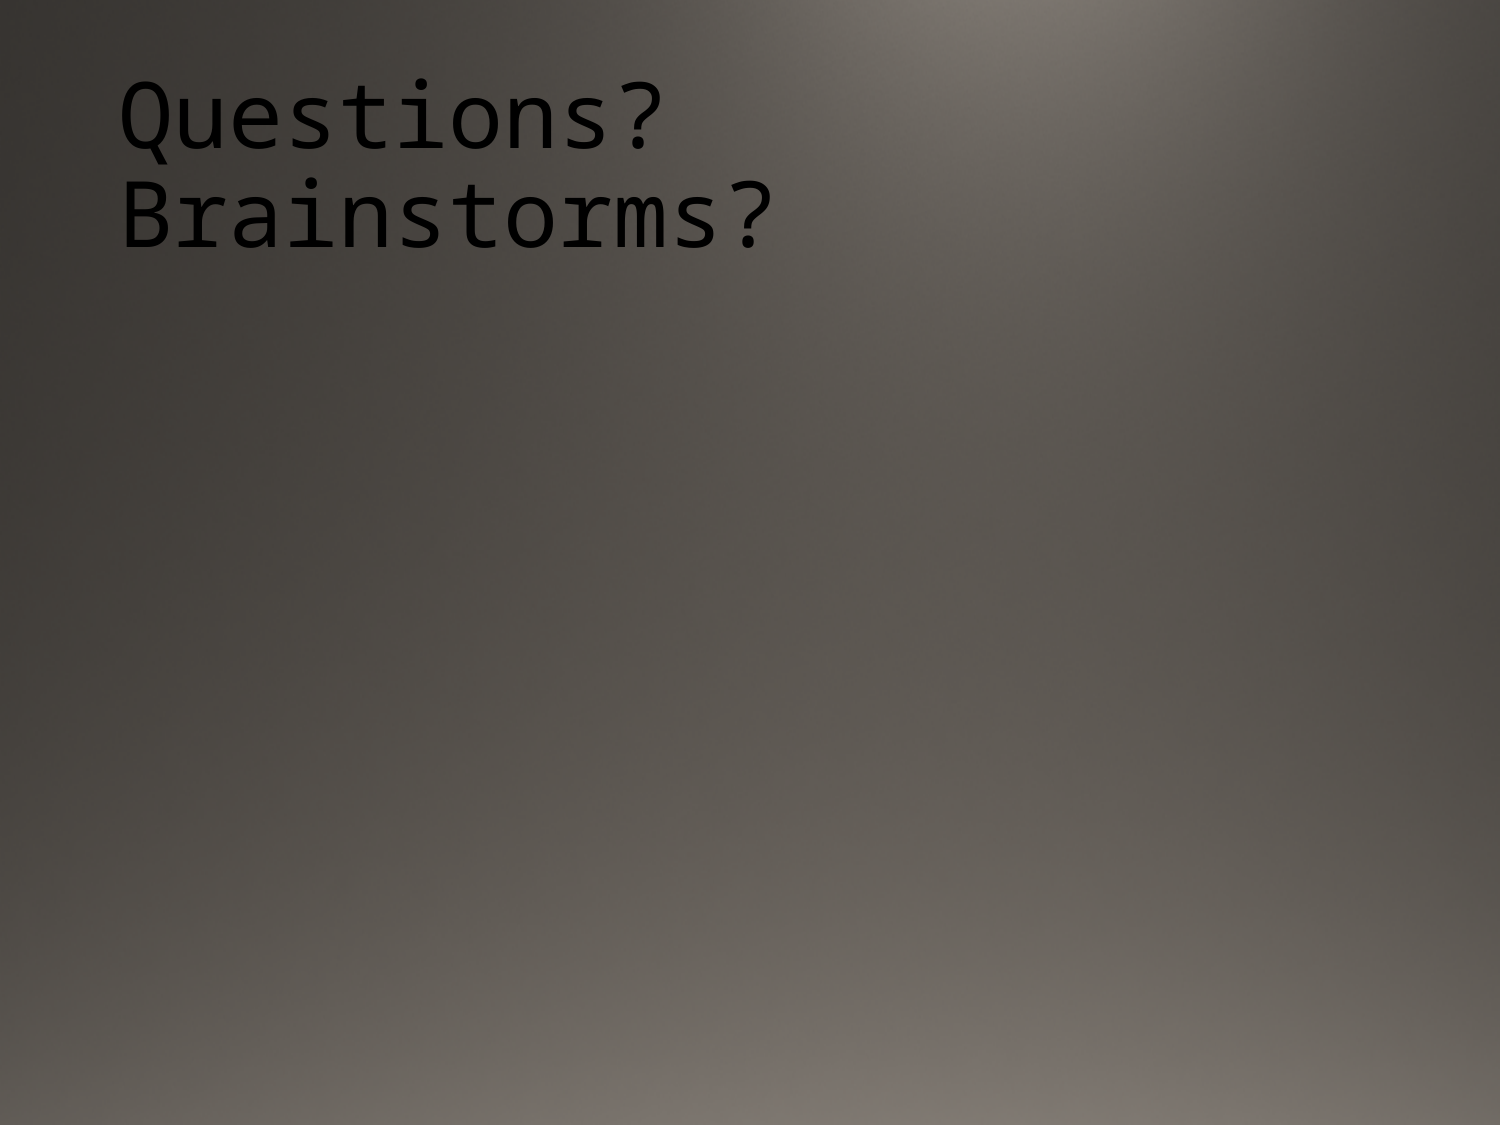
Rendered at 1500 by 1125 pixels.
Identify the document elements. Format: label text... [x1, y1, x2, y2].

picture [0, 0, 1500, 1125]
title Questions? Brainstorms? [103, 59, 1397, 278]
